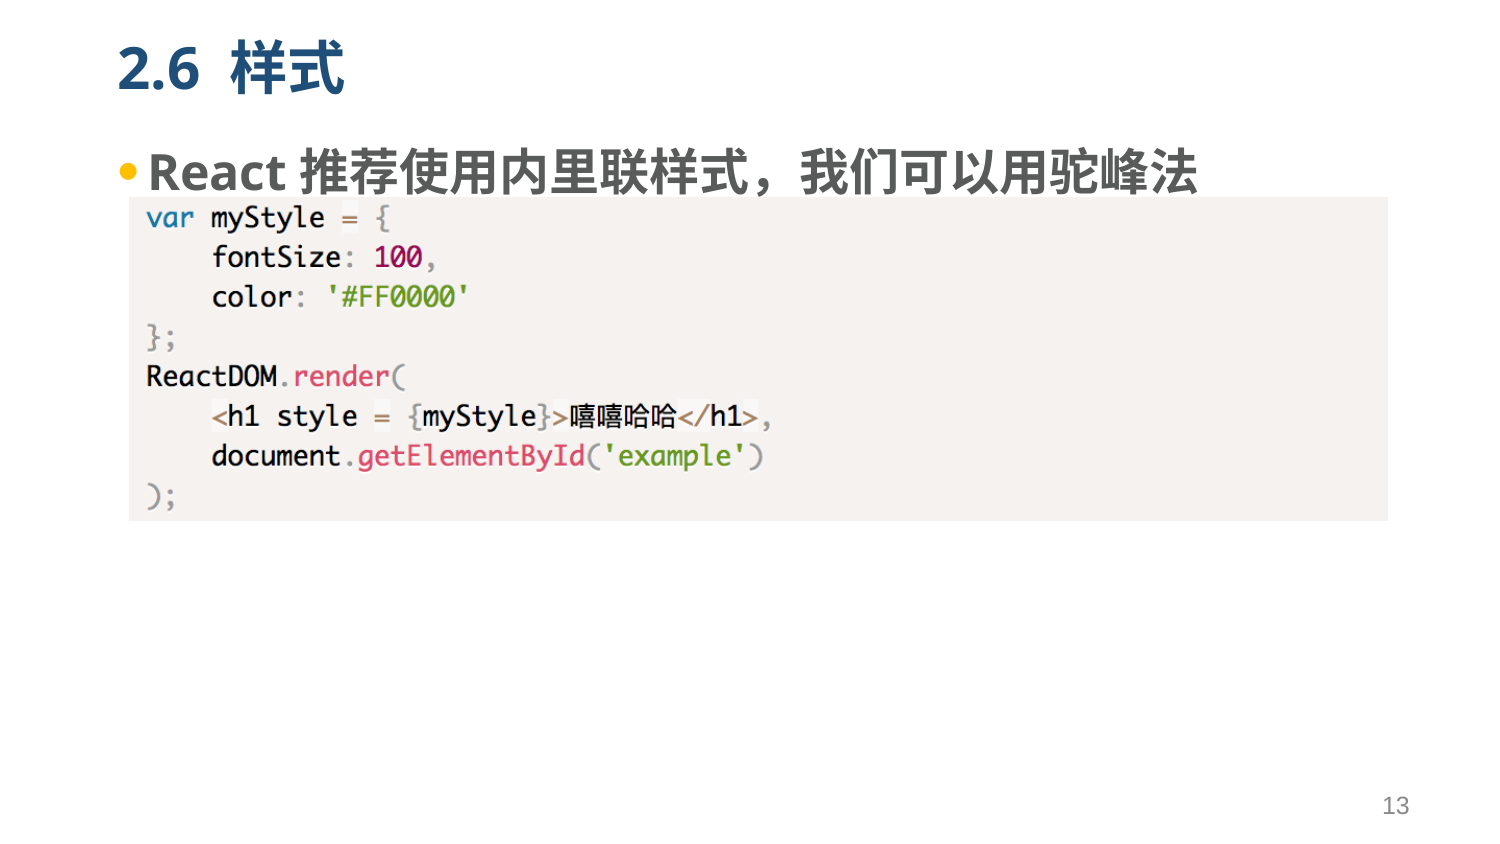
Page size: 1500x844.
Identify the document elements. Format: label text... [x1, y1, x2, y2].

title 2.6 样式 [102, 39, 1292, 102]
list React推荐使用内里联样式，我们可以用驼峰法 [102, 102, 1388, 198]
slide_number 13 [1074, 782, 1425, 827]
picture [129, 197, 1389, 521]
